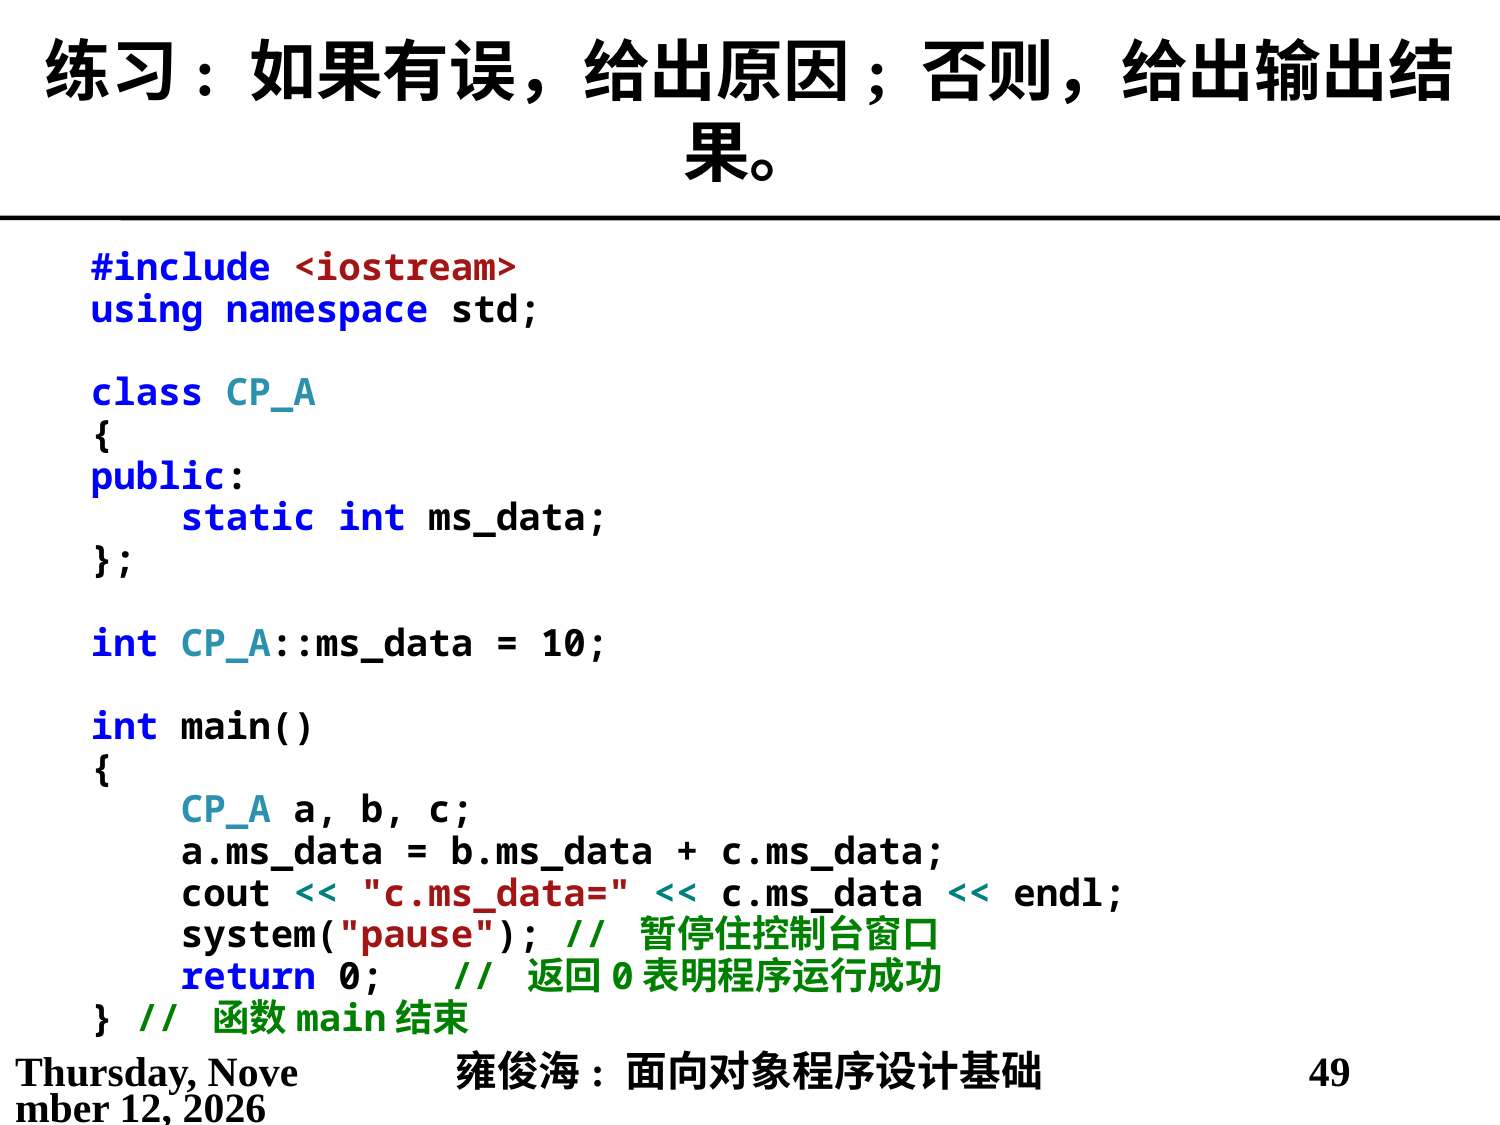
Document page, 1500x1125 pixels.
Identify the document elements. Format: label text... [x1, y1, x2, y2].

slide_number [0, 1042, 337, 1103]
list #include <iostream> using namespace std; class CP_A { public: static int ms_data; }; int CP_A::ms_data = 10; int main() { CP_A a, b, c; a.ms_data = b.ms_data + c.ms_data; cout << "c.ms_data=" << c.ms_data << endl; system("pause"); // 暂停住控制台窗口 return 0; // 返回0表明程序运行成功 } // 函数main结束 [75, 239, 1425, 1042]
title 练习: 如果有误，给出原因; 否则，给出输出结果。 [0, 0, 1500, 217]
footer 雍俊海: 面向对象程序设计基础 [337, 1042, 1161, 1103]
slide_number 49 [1161, 1042, 1499, 1103]
